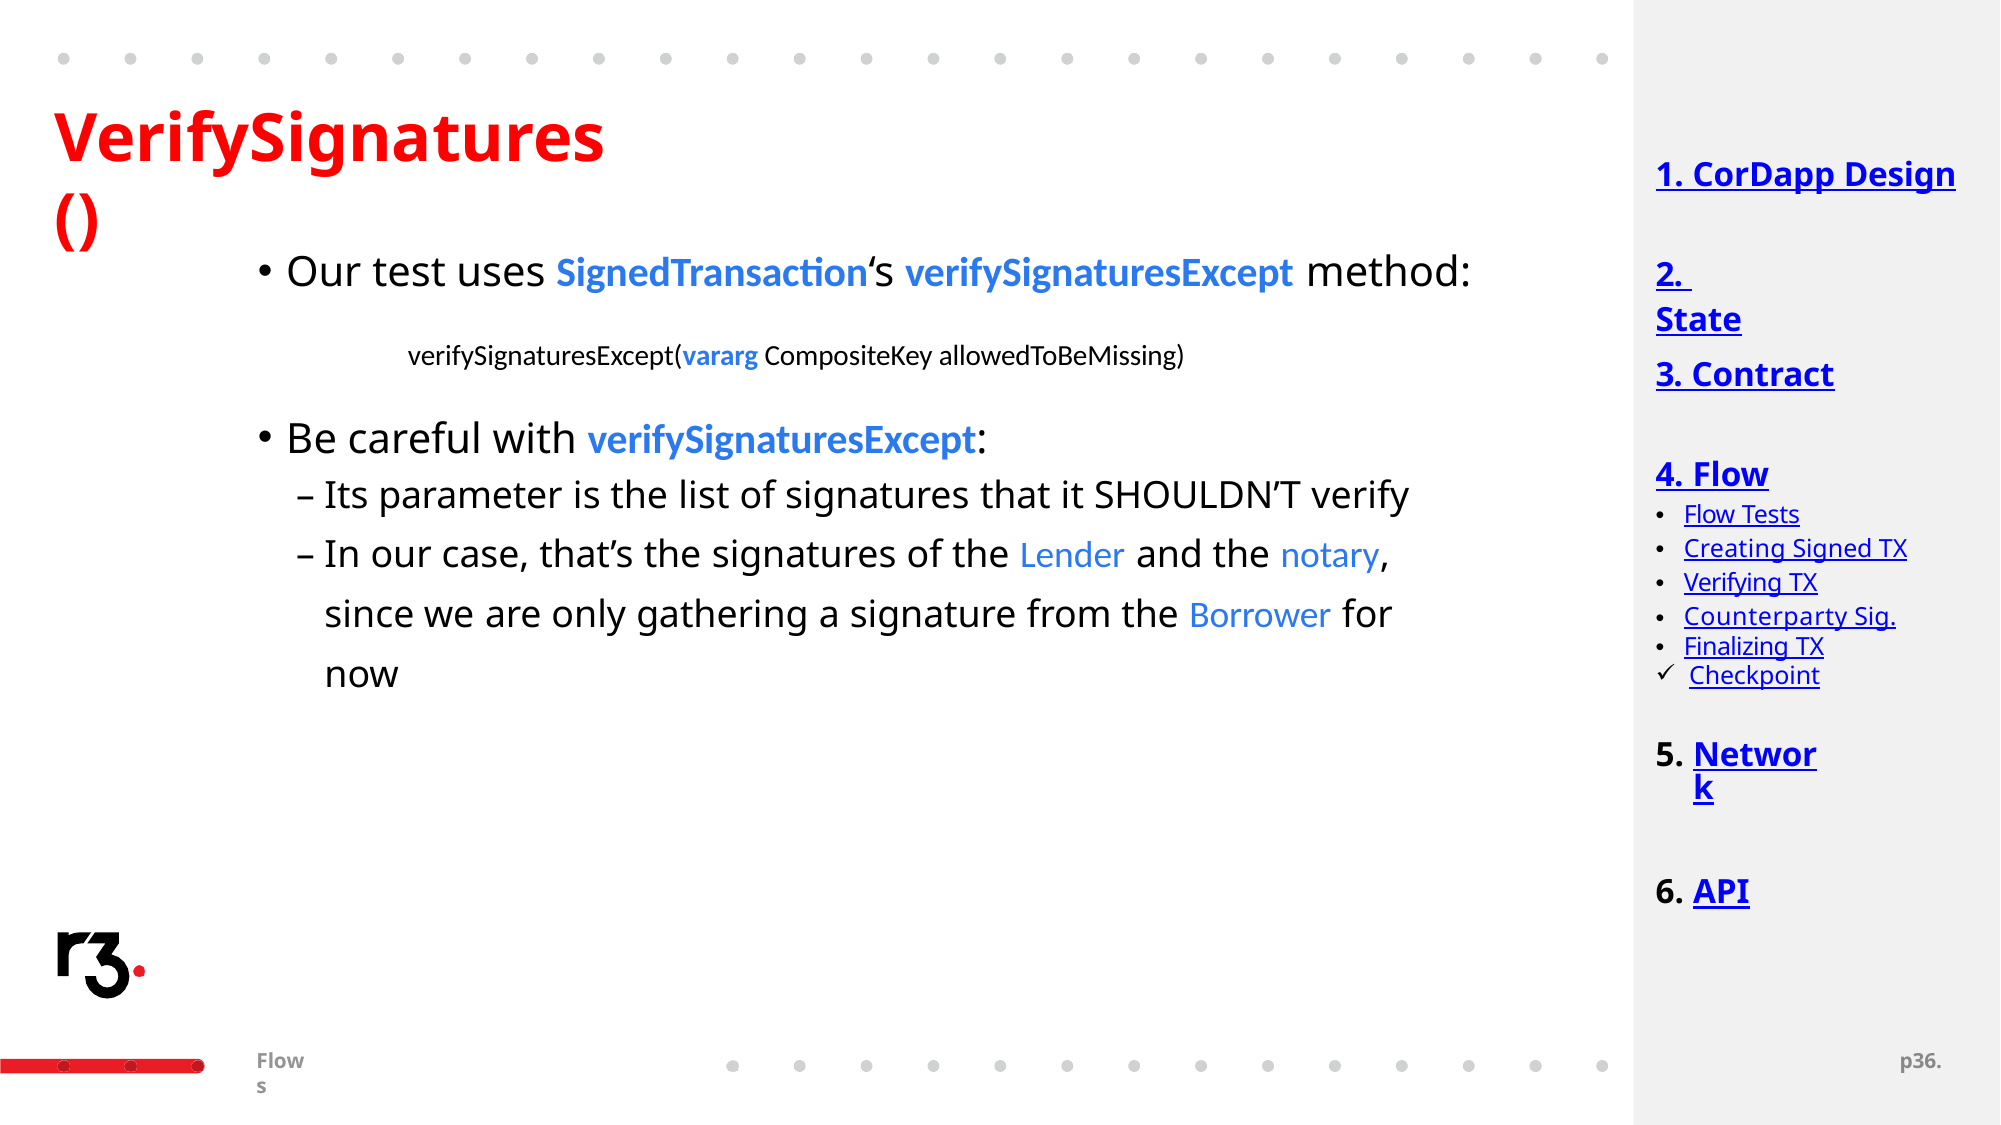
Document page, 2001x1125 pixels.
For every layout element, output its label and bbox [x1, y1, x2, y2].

picture [191, 1060, 204, 1072]
picture [726, 1060, 739, 1072]
text_box [405, 334, 1198, 372]
text_box [255, 242, 1489, 295]
text_box [255, 398, 1422, 695]
picture [133, 965, 145, 977]
picture [57, 1060, 70, 1072]
text_box [1633, 0, 2000, 1125]
title [52, 92, 624, 283]
slide_number [1897, 1045, 1945, 1125]
picture [124, 1060, 137, 1072]
footer [254, 1045, 313, 1125]
